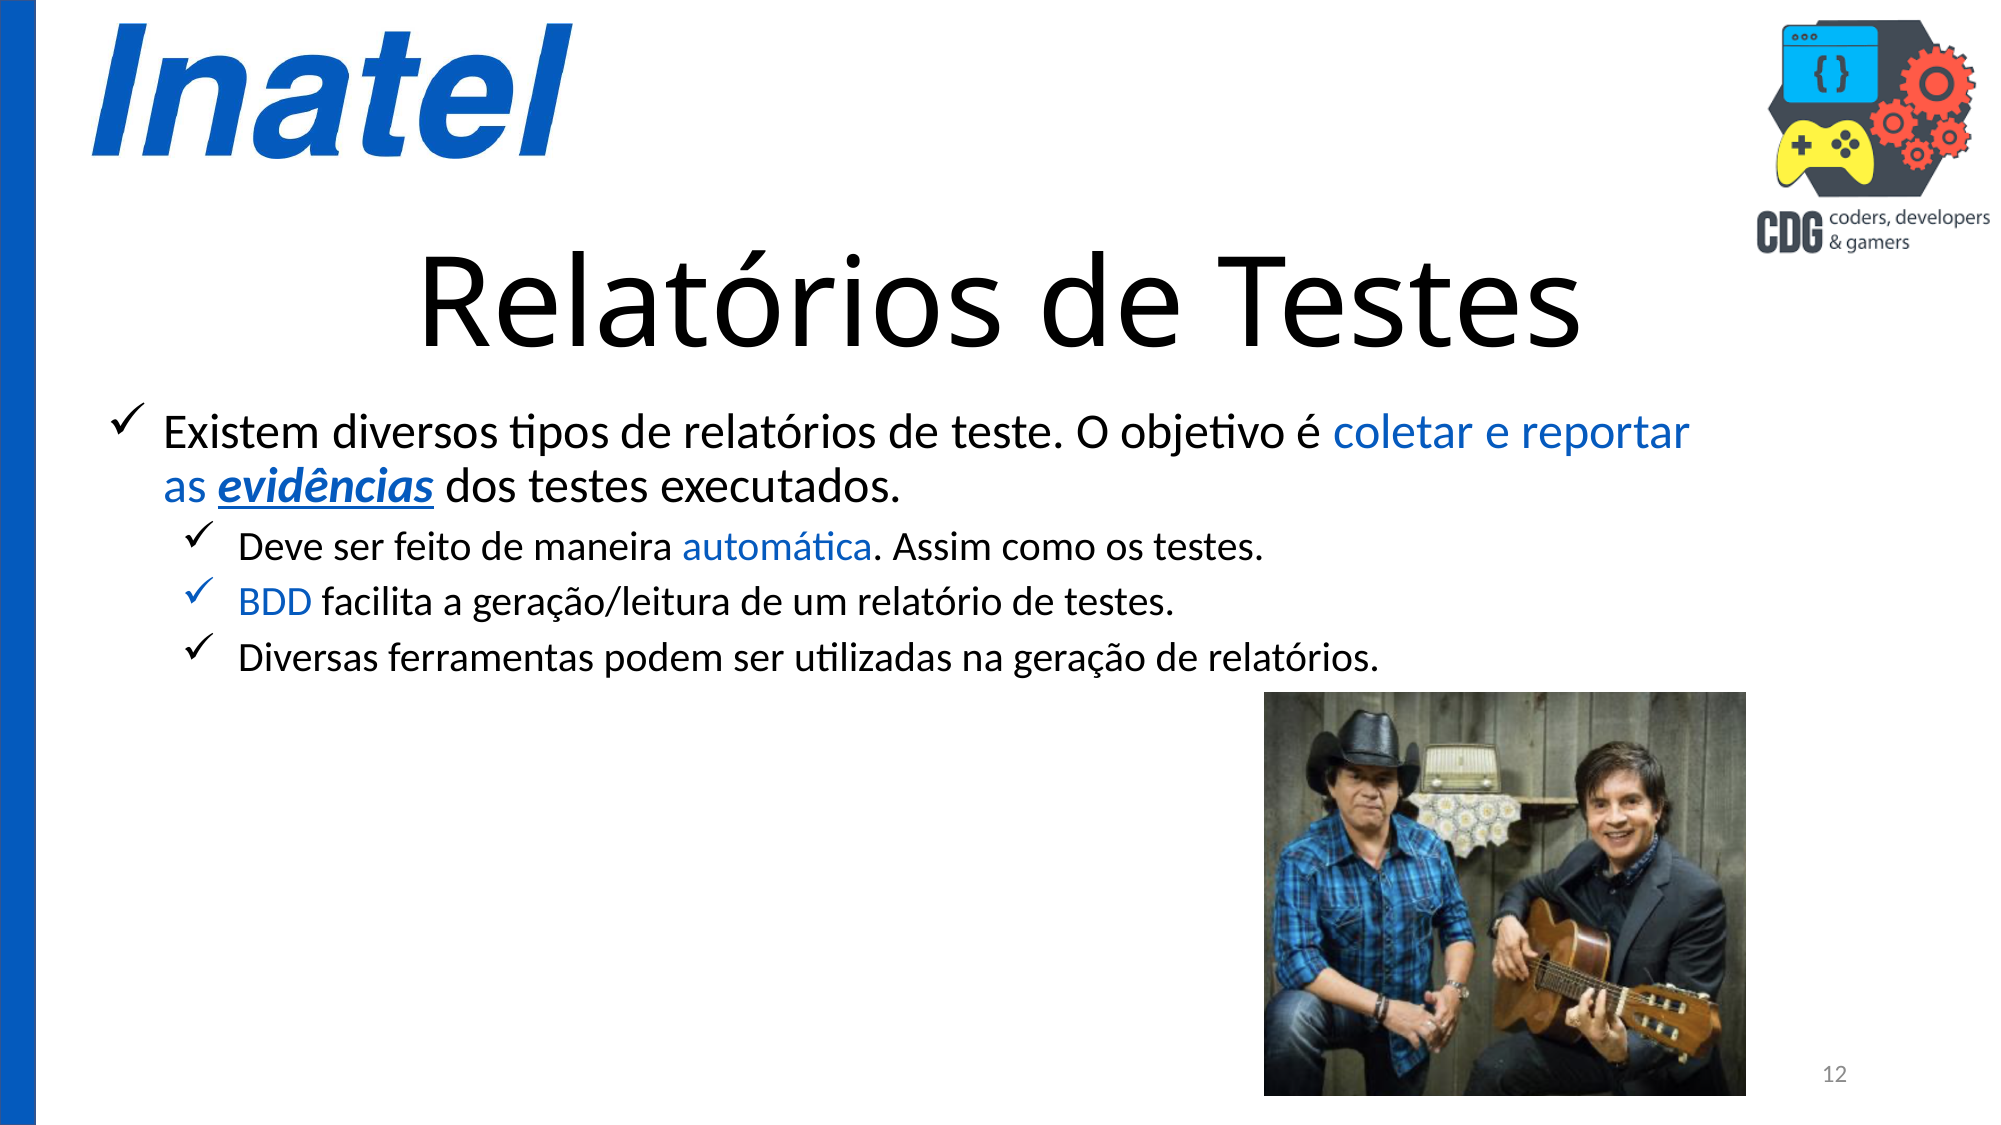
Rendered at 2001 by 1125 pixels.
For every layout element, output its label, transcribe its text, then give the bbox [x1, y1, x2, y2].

subtitle Existem diversos tipos de relatórios de teste. O objetivo é coletar e reportar as evidências dos testes executados. Deve ser feito de maneira automática. Assim como os testes. BDD facilita a geração/leitura de um relatório de testes. Diversas ferramentas podem ser utilizadas na geração de relatórios. [91, 398, 1750, 1080]
picture [1263, 692, 1746, 1096]
title Relatórios de Testes [249, 175, 1750, 382]
picture [1745, 10, 2000, 266]
slide_number 12 [1412, 1042, 1863, 1103]
text_box [0, 0, 36, 1125]
picture [91, 23, 573, 159]
